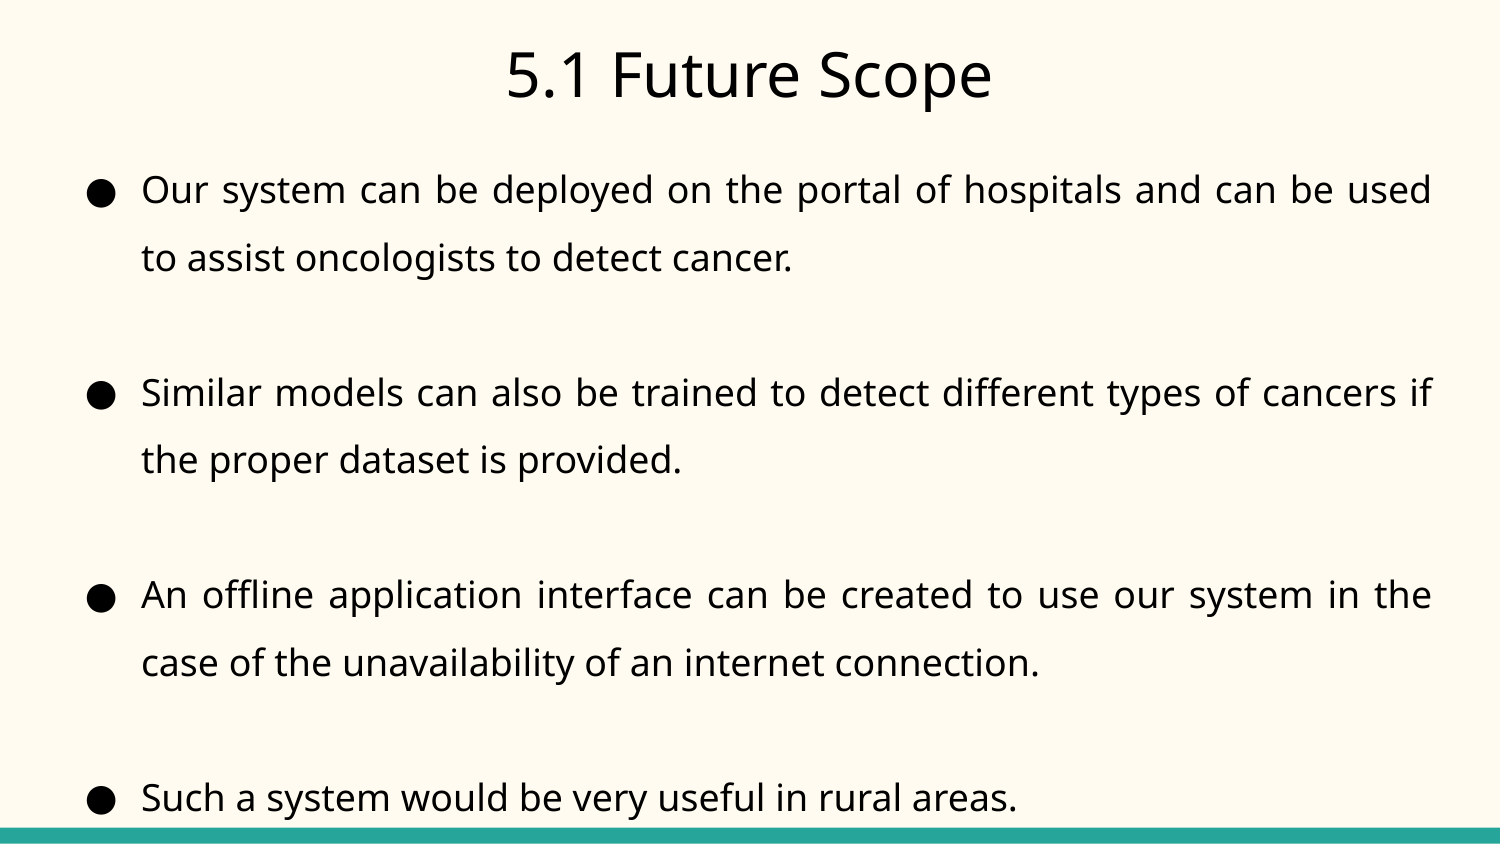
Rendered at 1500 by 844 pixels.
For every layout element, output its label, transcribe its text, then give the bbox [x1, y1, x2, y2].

list Our system can be deployed on the portal of hospitals and can be used to assist oncologists to detect cancer. Similar models can also be trained to detect different types of cancers if the proper dataset is provided. An offline application interface can be created to use our system in the case of the unavailability of an internet connection. Such a system would be very useful in rural areas. [51, 128, 1449, 686]
title 5.1 Future Scope [51, 20, 1449, 121]
